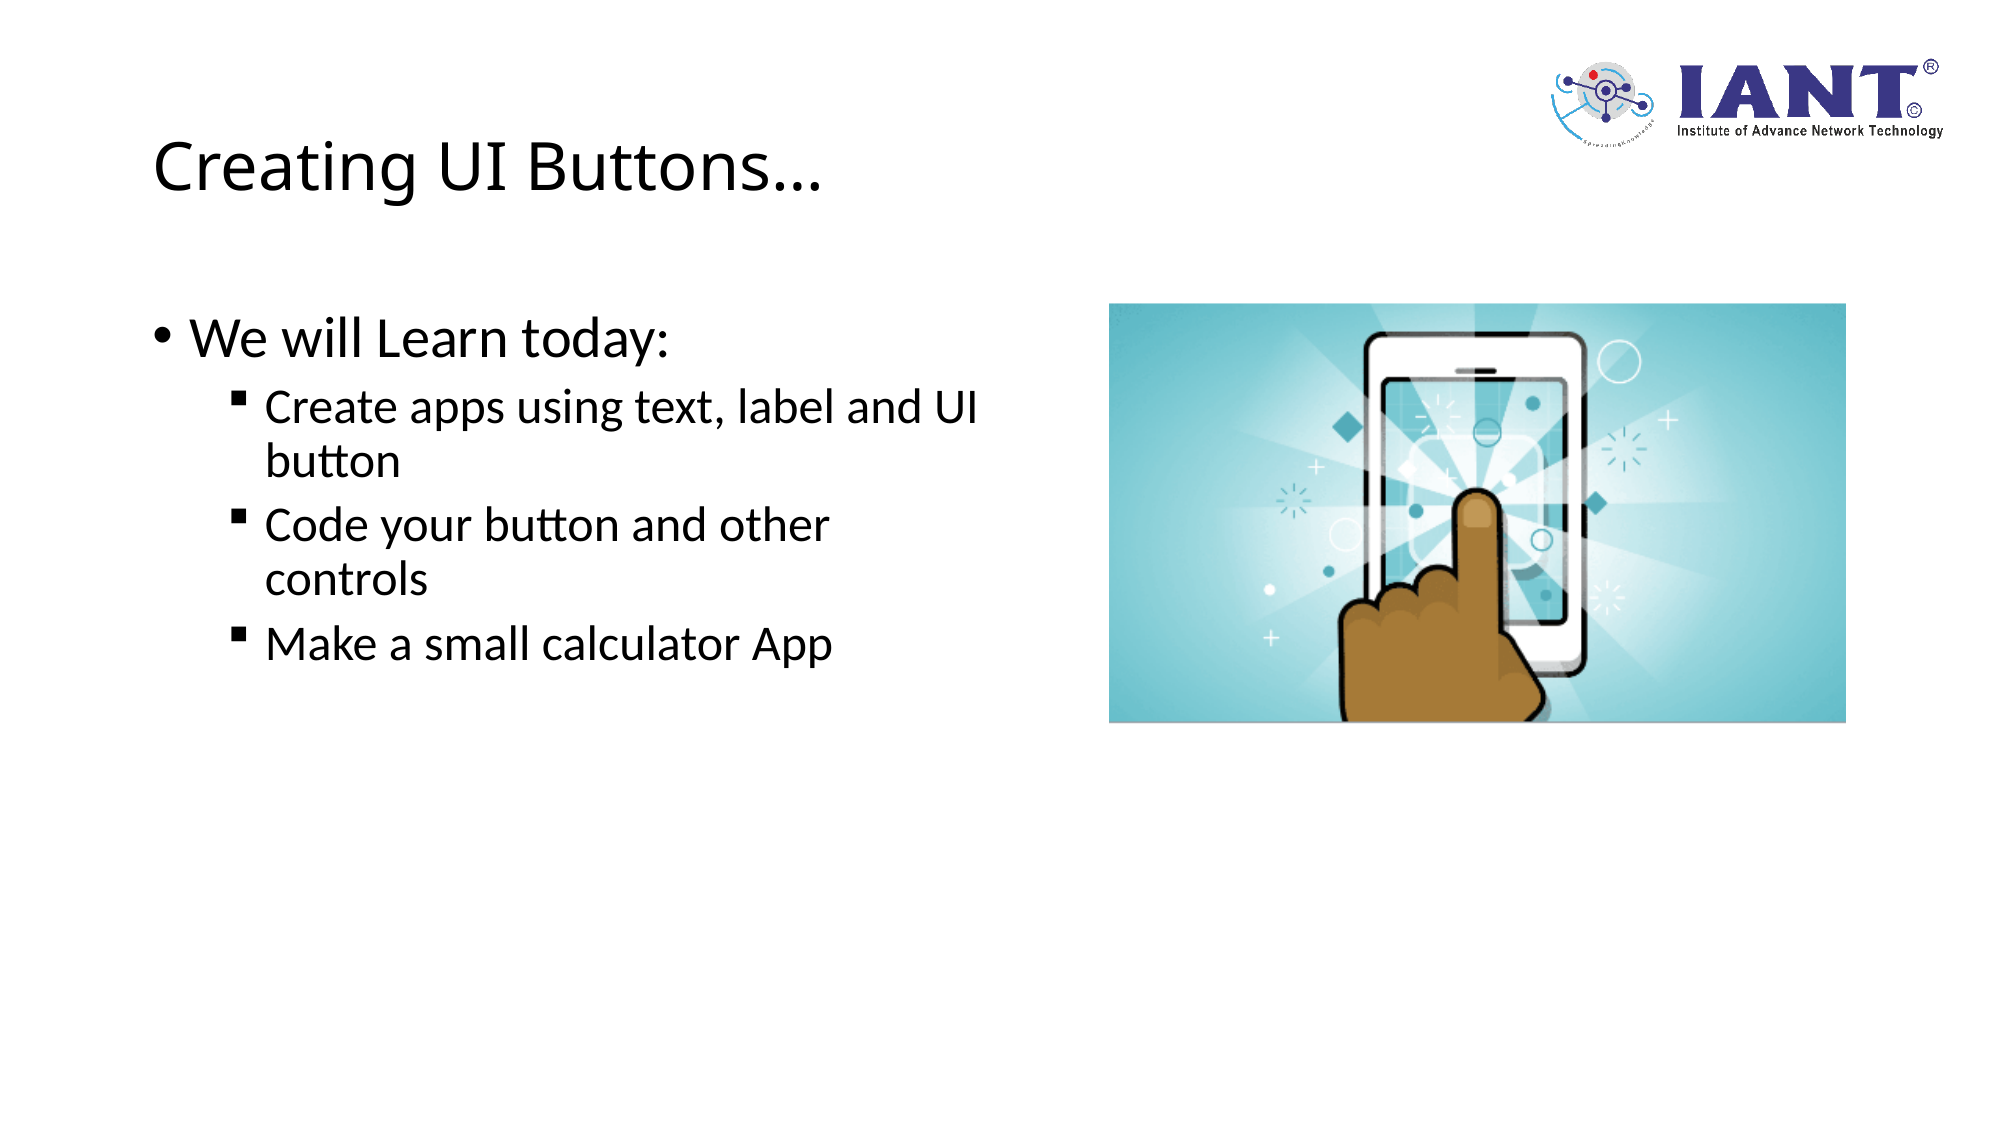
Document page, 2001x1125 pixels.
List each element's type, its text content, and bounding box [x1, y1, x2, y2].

picture [1529, 37, 1972, 158]
title Creating UI Buttons… [137, 59, 1863, 278]
picture [1109, 299, 1846, 728]
list We will Learn today: Create apps using text, label and UI button Code your button and other controls Make a small calculator App [137, 299, 1000, 933]
